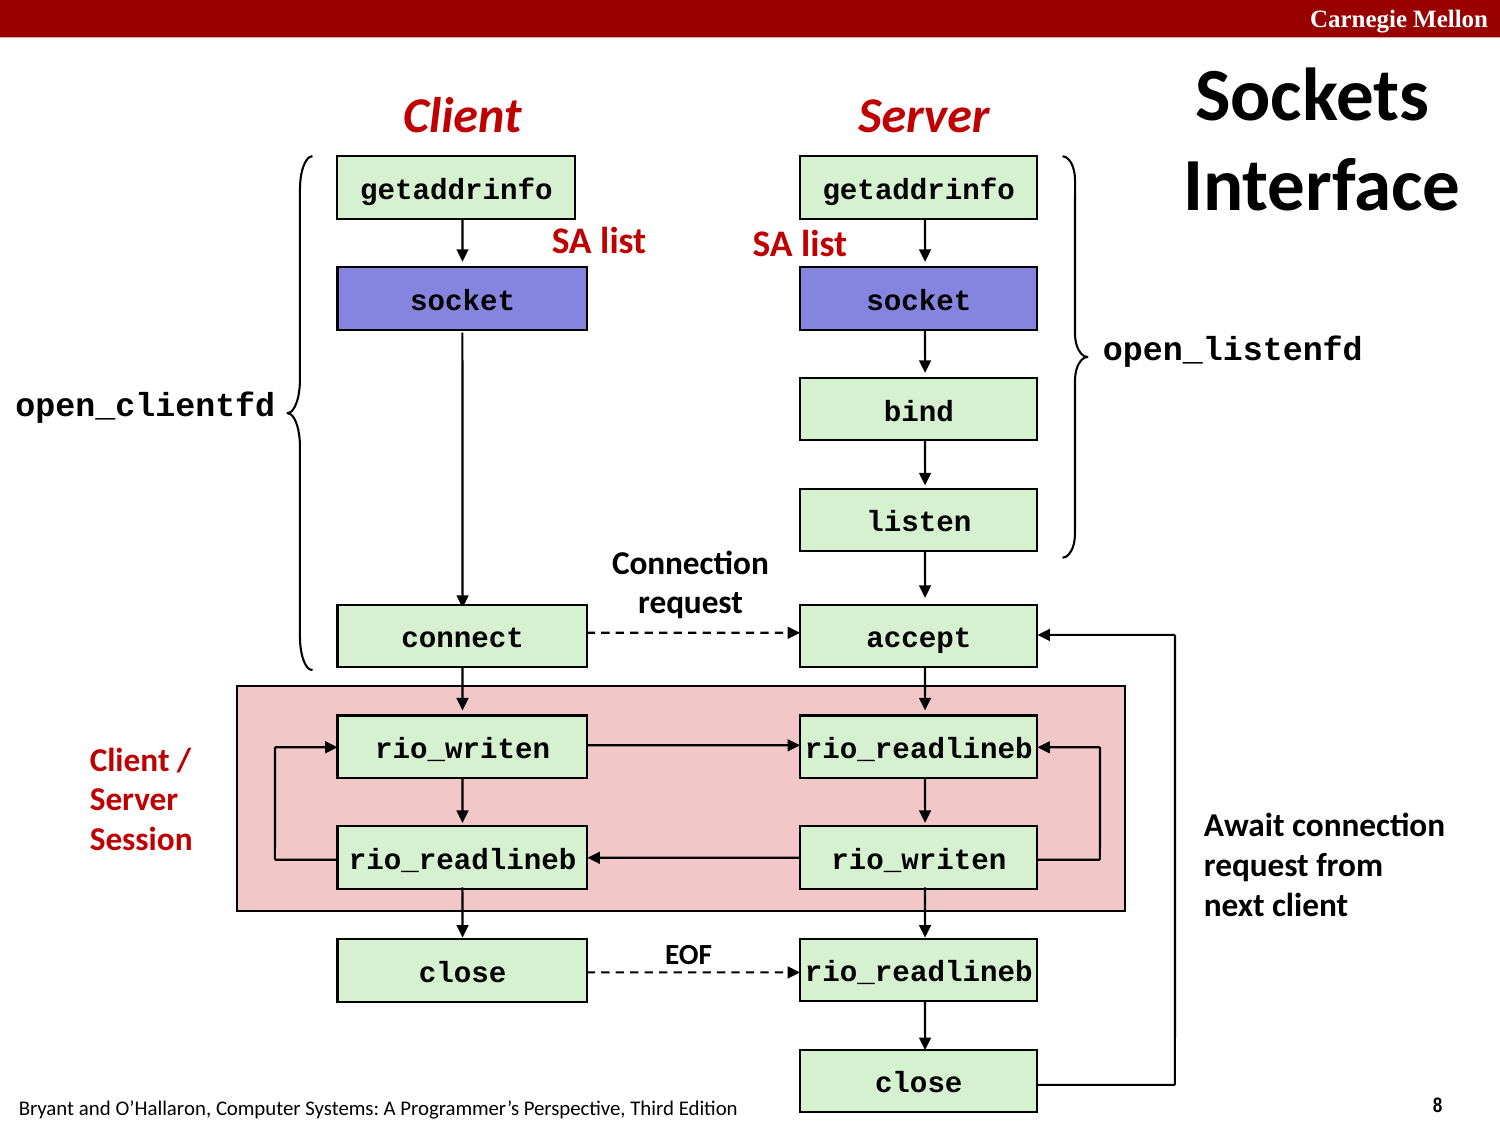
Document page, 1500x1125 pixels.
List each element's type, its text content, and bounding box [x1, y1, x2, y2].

text_box getaddrinfo [799, 156, 1038, 219]
text_box [456, 332, 469, 604]
text_box bind [799, 378, 1038, 441]
text_box open_clientfd [0, 375, 291, 430]
text_box [918, 552, 932, 598]
text_box [918, 330, 932, 373]
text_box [337, 634, 1176, 1113]
text_box connect [337, 604, 588, 634]
text_box [291, 156, 313, 671]
text_box Connection request [597, 533, 785, 628]
text_box Client [388, 74, 537, 150]
text_box [456, 219, 469, 262]
text_box [1062, 156, 1088, 558]
text_box open_listenfd [1088, 320, 1378, 375]
text_box getaddrinfo [337, 156, 575, 219]
text_box [787, 626, 799, 633]
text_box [74, 685, 332, 911]
text_box [918, 441, 932, 486]
text_box SA list [537, 208, 662, 269]
text_box Server [843, 74, 1005, 150]
text_box accept [799, 604, 1038, 633]
text_box Await connection request from next client [1189, 796, 1461, 931]
text_box SA list [738, 211, 863, 271]
text_box listen [799, 488, 1038, 552]
title Sockets Interface [1137, 37, 1488, 234]
text_box socket [799, 267, 1038, 330]
text_box [918, 219, 932, 262]
text_box socket [337, 267, 588, 330]
